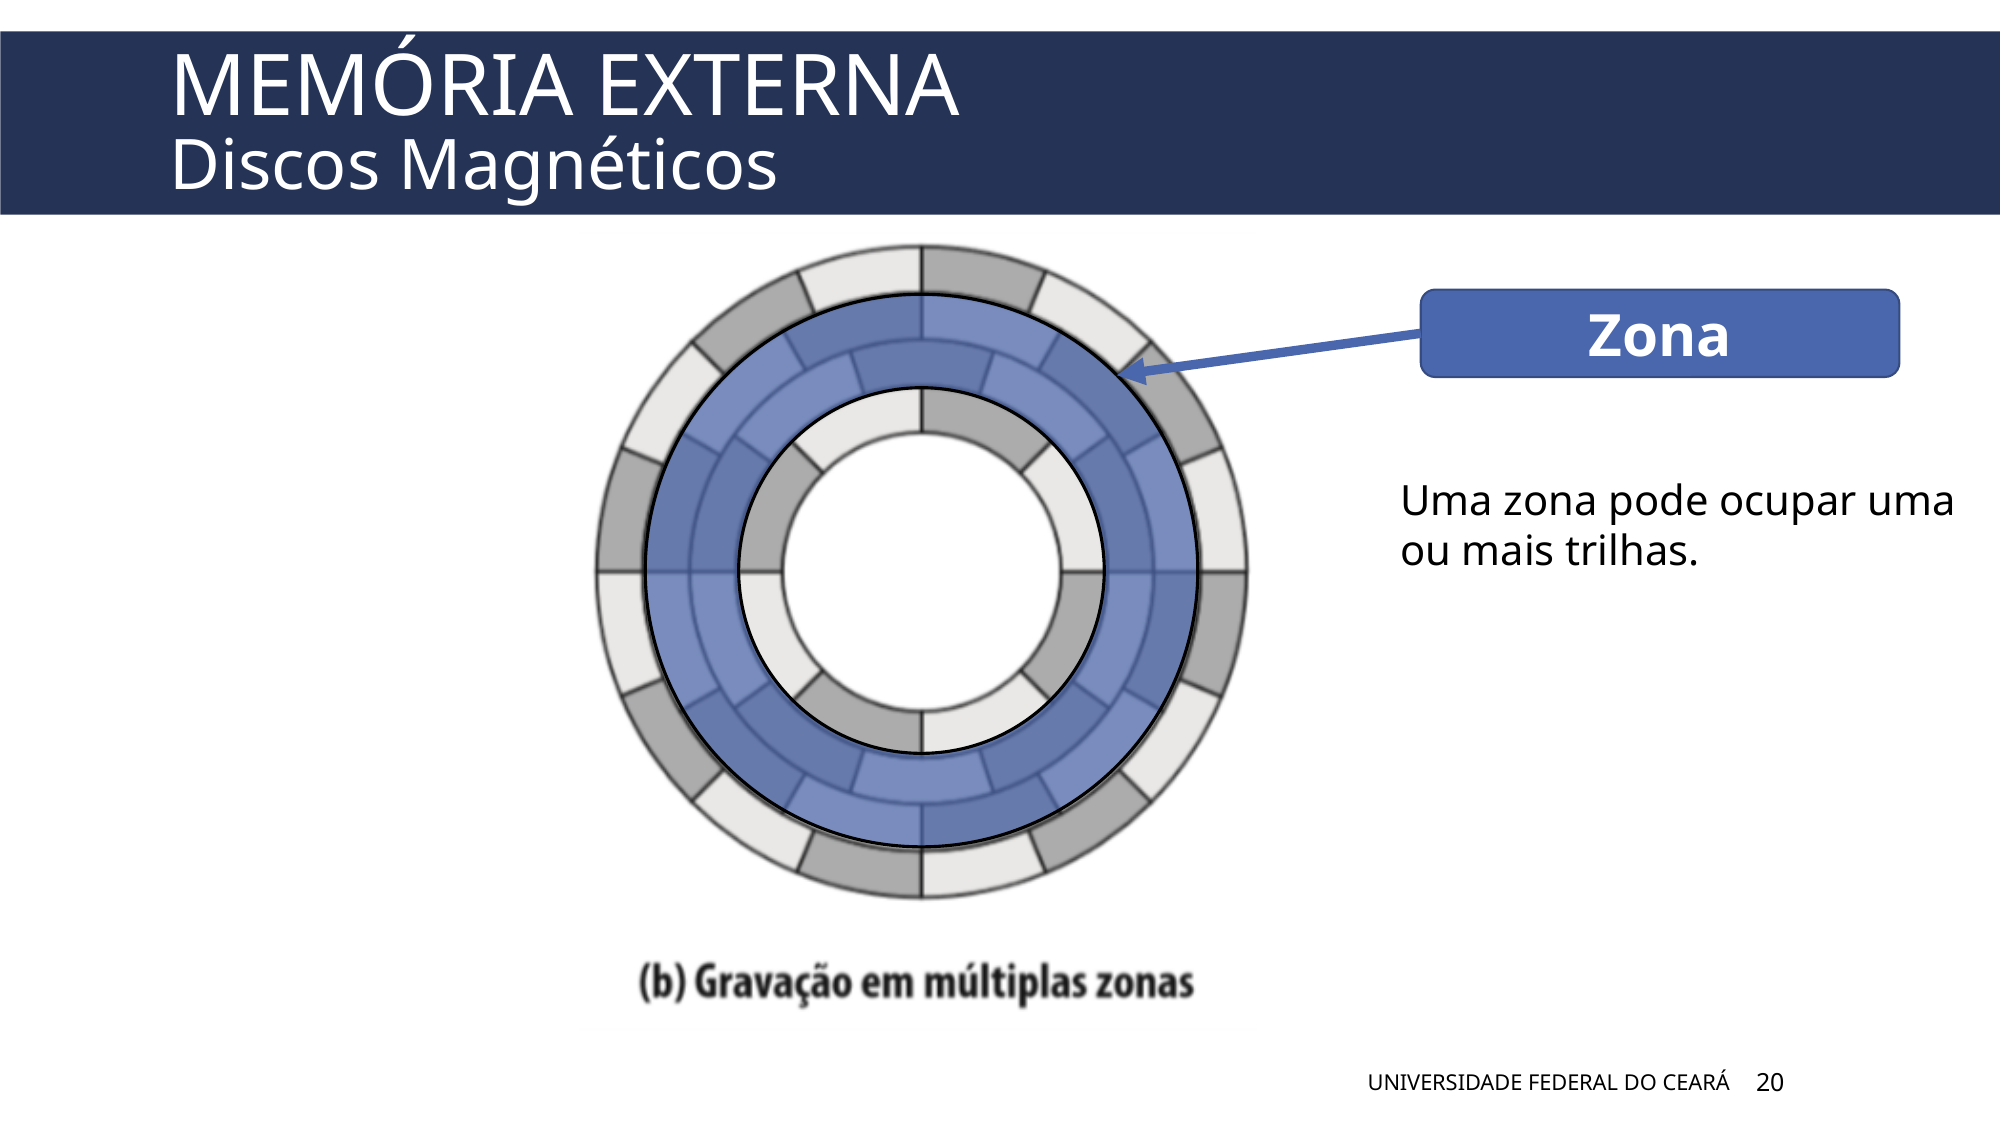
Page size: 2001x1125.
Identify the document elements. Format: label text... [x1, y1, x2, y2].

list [579, 232, 1257, 1054]
slide_number 20 [1748, 1053, 1904, 1114]
title Memória Externa Discos Magnéticos [154, 37, 1855, 212]
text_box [1116, 333, 1421, 376]
footer UNIVERSIDADE FEDERAL DO CEARÁ [918, 1053, 1746, 1114]
text_box Zona [1419, 288, 1901, 379]
text_box Uma zona pode ocupar uma ou mais trilhas. [1385, 466, 1982, 582]
